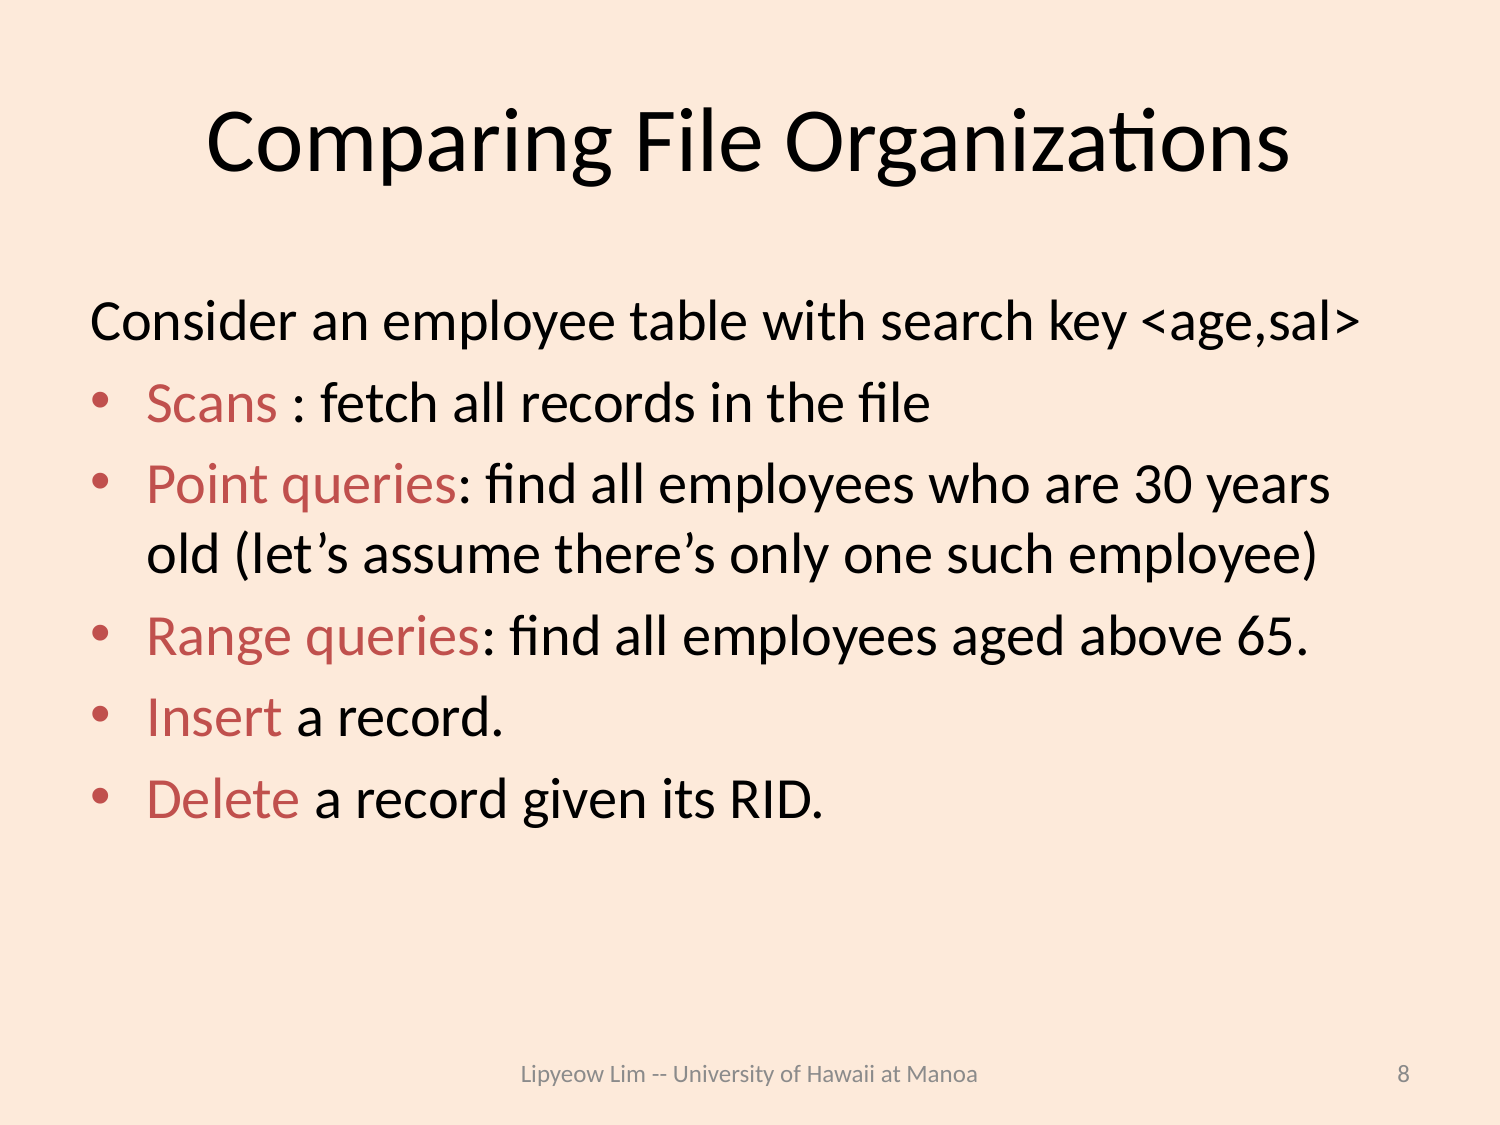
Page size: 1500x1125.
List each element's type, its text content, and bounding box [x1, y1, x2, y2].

list Consider an employee table with search key <age,sal> Scans : fetch all records in the file Point queries: find all employees who are 30 years old (let’s assume there’s only one such employee) Range queries: find all employees aged above 65. Insert a record. Delete a record given its RID. [74, 274, 1426, 1006]
footer Lipyeow Lim -- University of Hawaii at Manoa [450, 1042, 1050, 1103]
slide_number 8 [1074, 1042, 1425, 1103]
title Comparing File Organizations [74, 69, 1426, 201]
